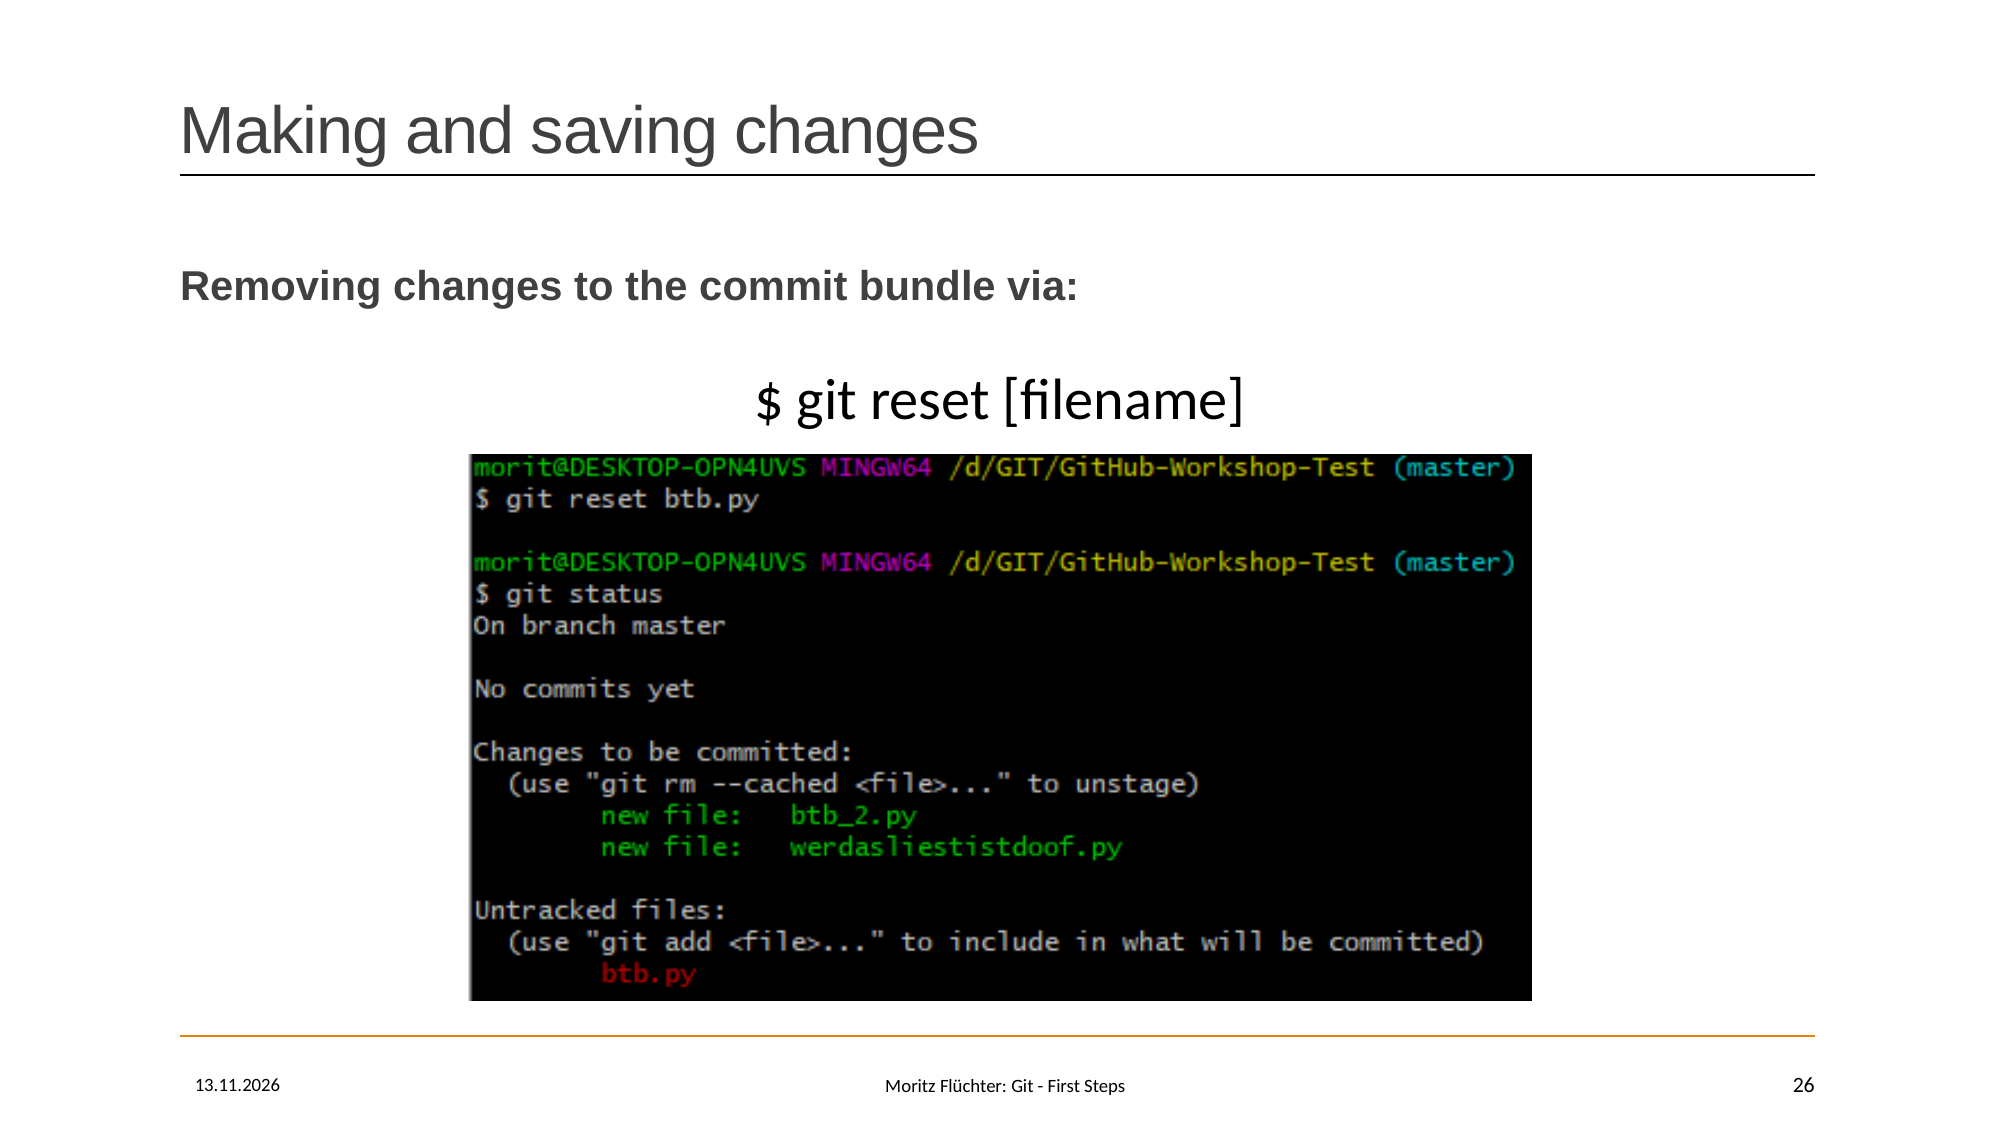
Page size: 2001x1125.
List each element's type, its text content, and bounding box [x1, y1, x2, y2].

slide_number 26 [1614, 1053, 1830, 1114]
text_box $ git reset [filename] [526, 353, 1474, 439]
picture [468, 453, 1532, 1001]
list Removing changes to the commit bundle via: [180, 257, 1830, 373]
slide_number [180, 1053, 586, 1114]
footer Moritz Flüchter: Git - First Steps [609, 1054, 1401, 1115]
title Making and saving changes [164, 59, 1800, 175]
